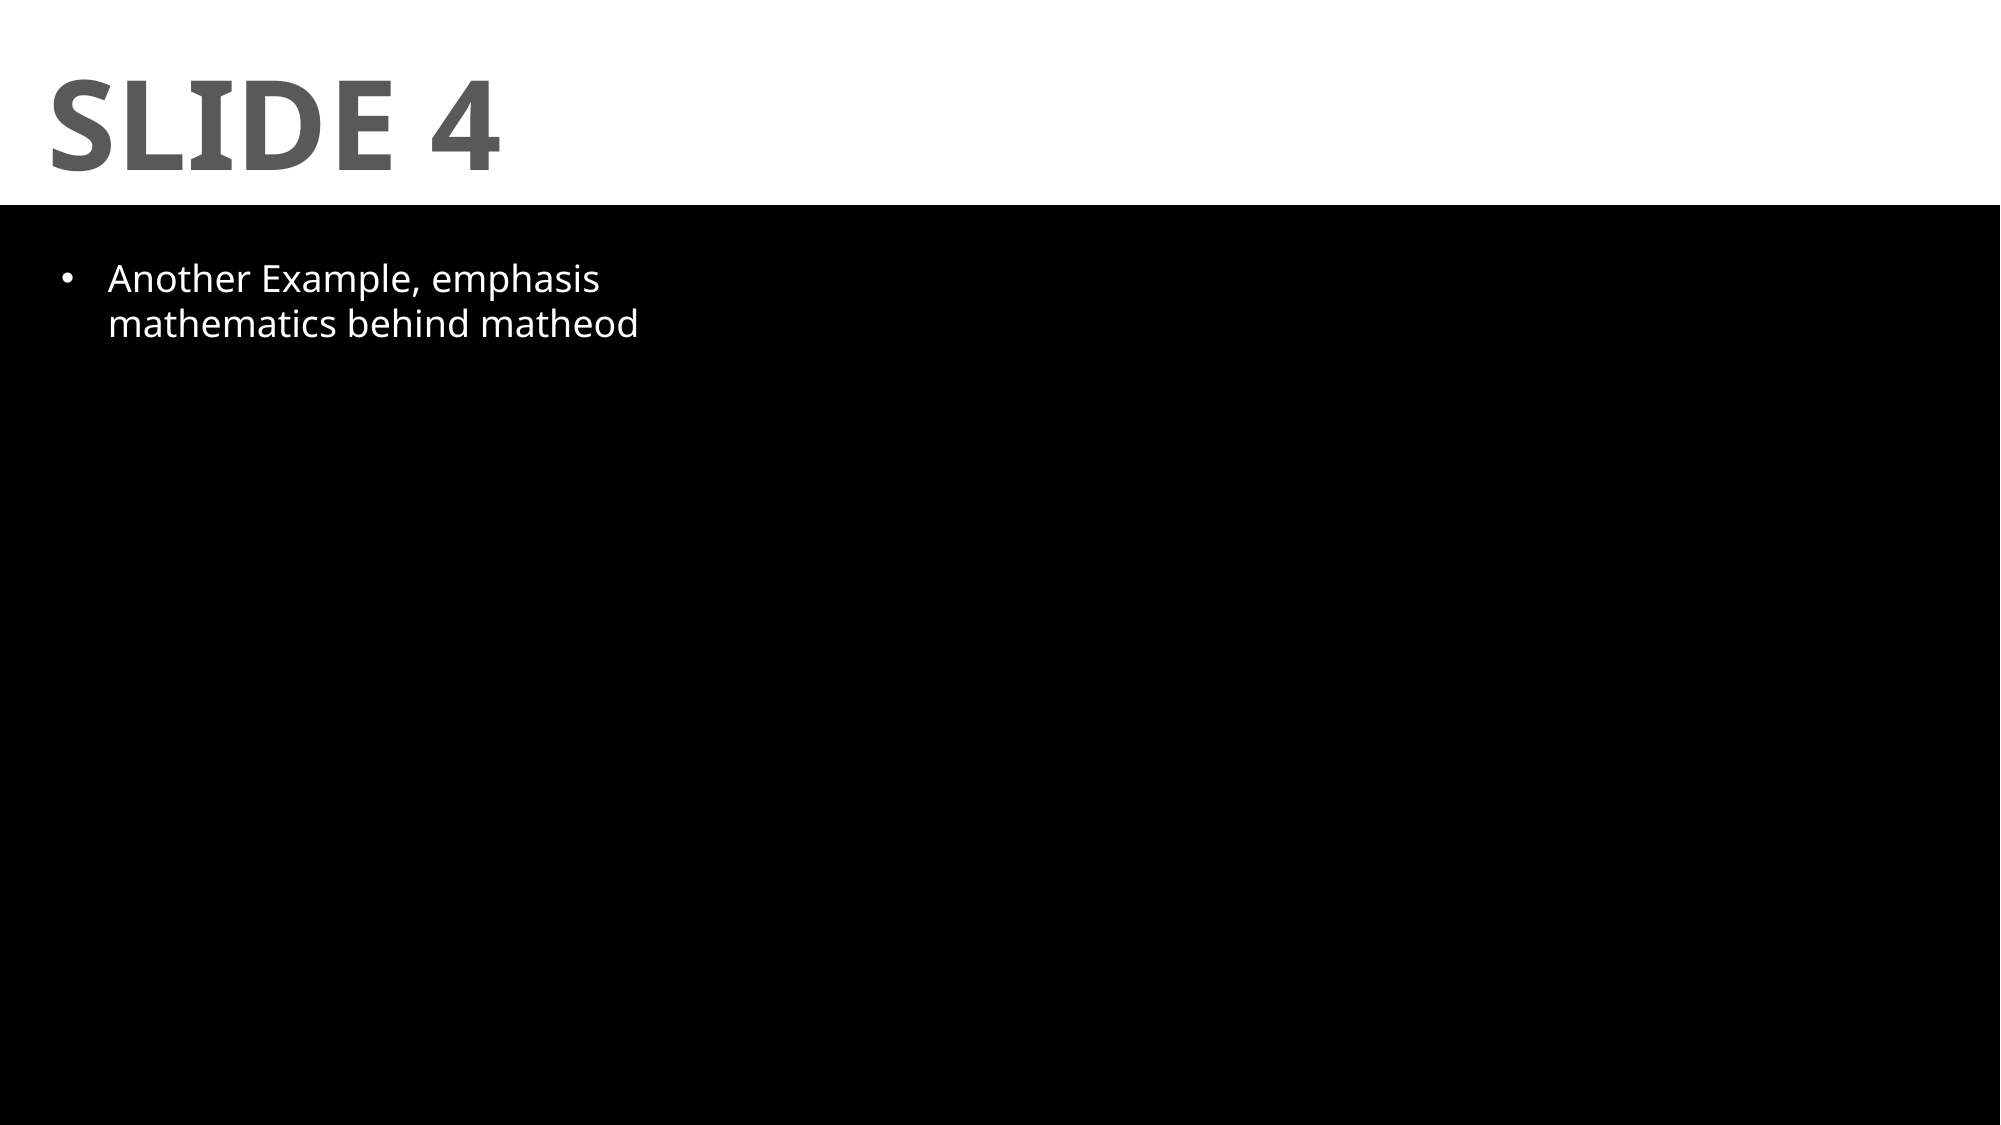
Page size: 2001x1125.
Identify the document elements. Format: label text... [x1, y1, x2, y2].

text_box [0, 0, 2000, 206]
title SLIDE 4 [0, 0, 1500, 205]
text_box Another Example, emphasis mathematics behind matheod [46, 248, 759, 353]
